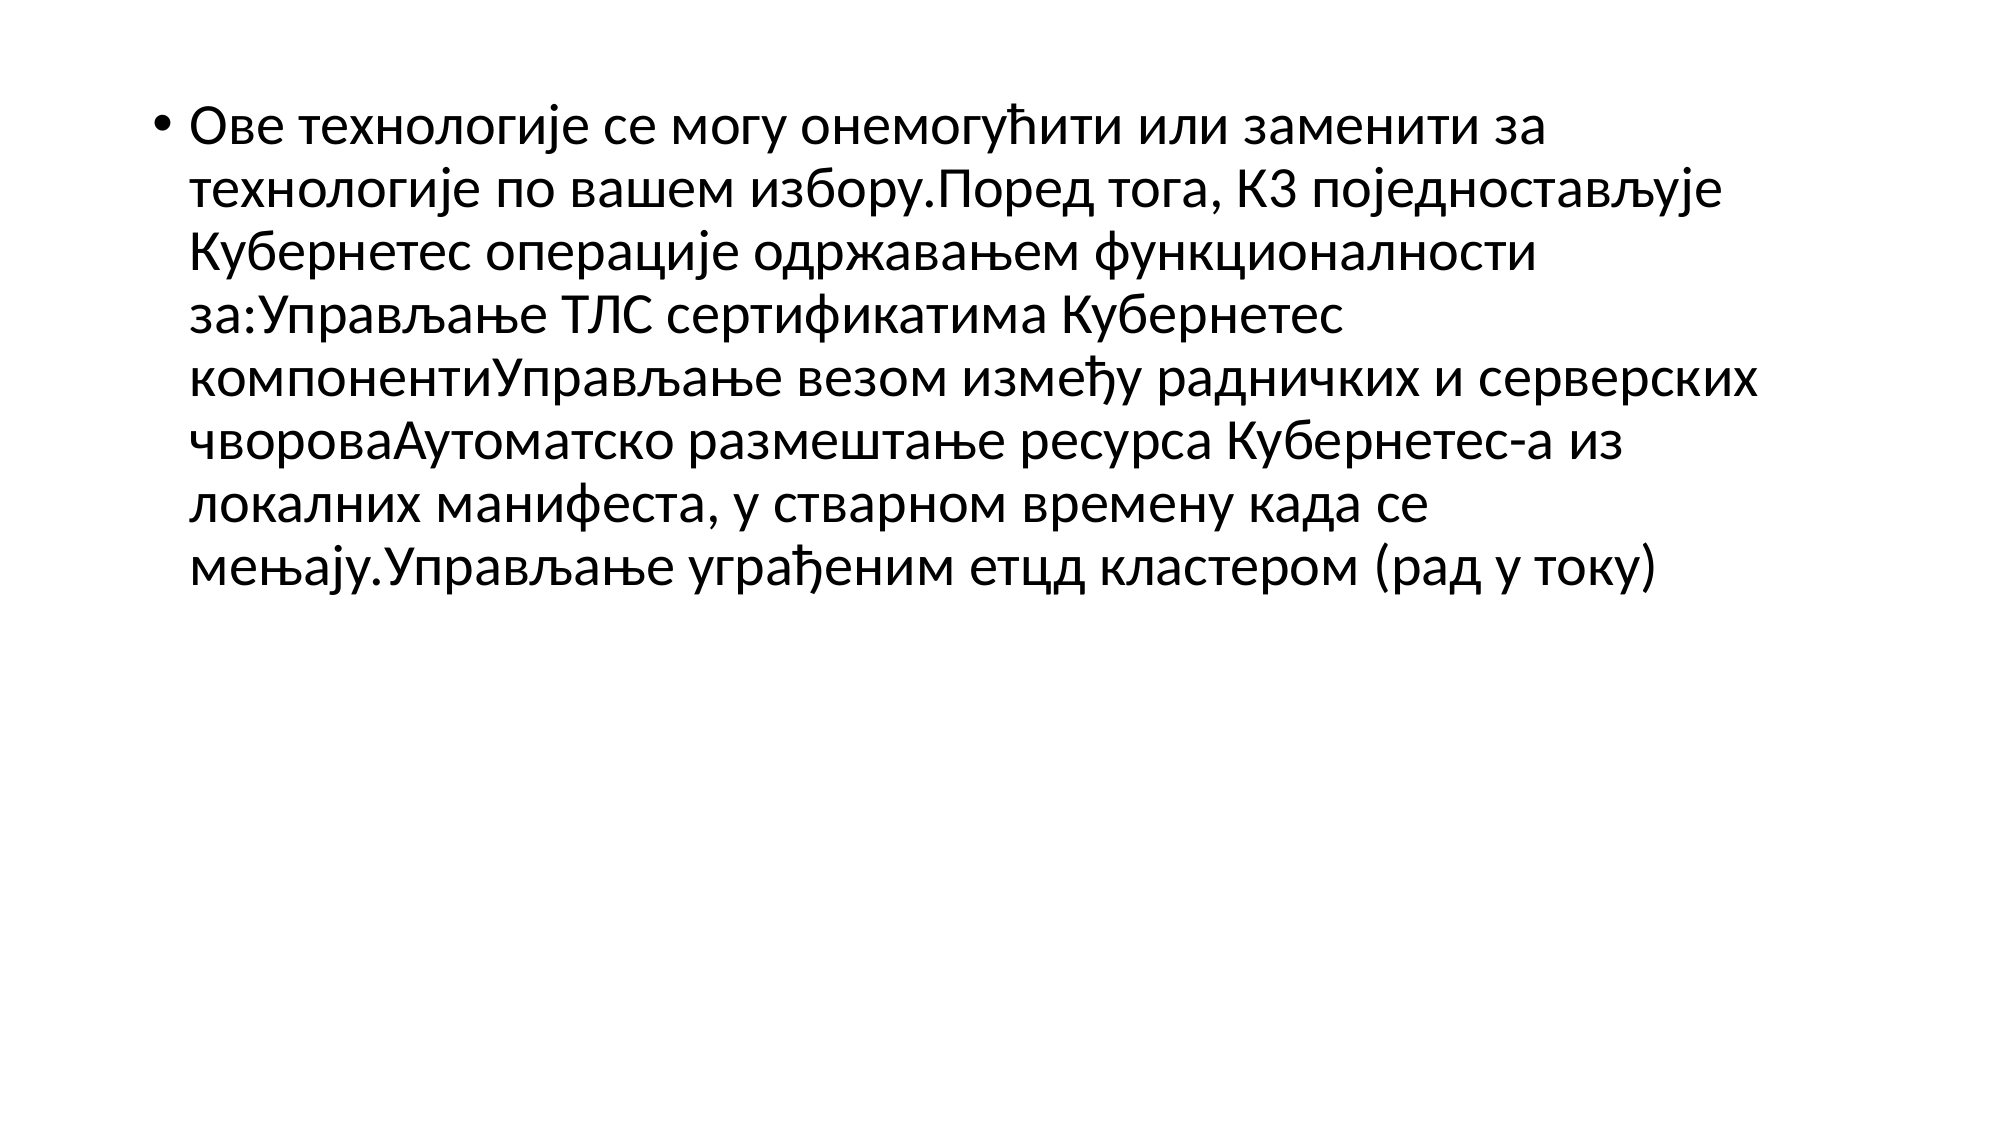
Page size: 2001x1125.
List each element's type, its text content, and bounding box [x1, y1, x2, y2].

list Ове технологије се могу онемогућити или заменити за технологије по вашем избору.Поред тога, К3 поједностављује Кубернетес операције одржавањем функционалности за:Управљање ТЛС сертификатима Кубернетес компонентиУправљање везом између радничких и серверских чвороваАутоматско размештање ресурса Кубернетес-а из локалних манифеста, у стварном времену када се мењају.Управљање уграђеним етцд кластером (рад у току) [137, 86, 1863, 1014]
